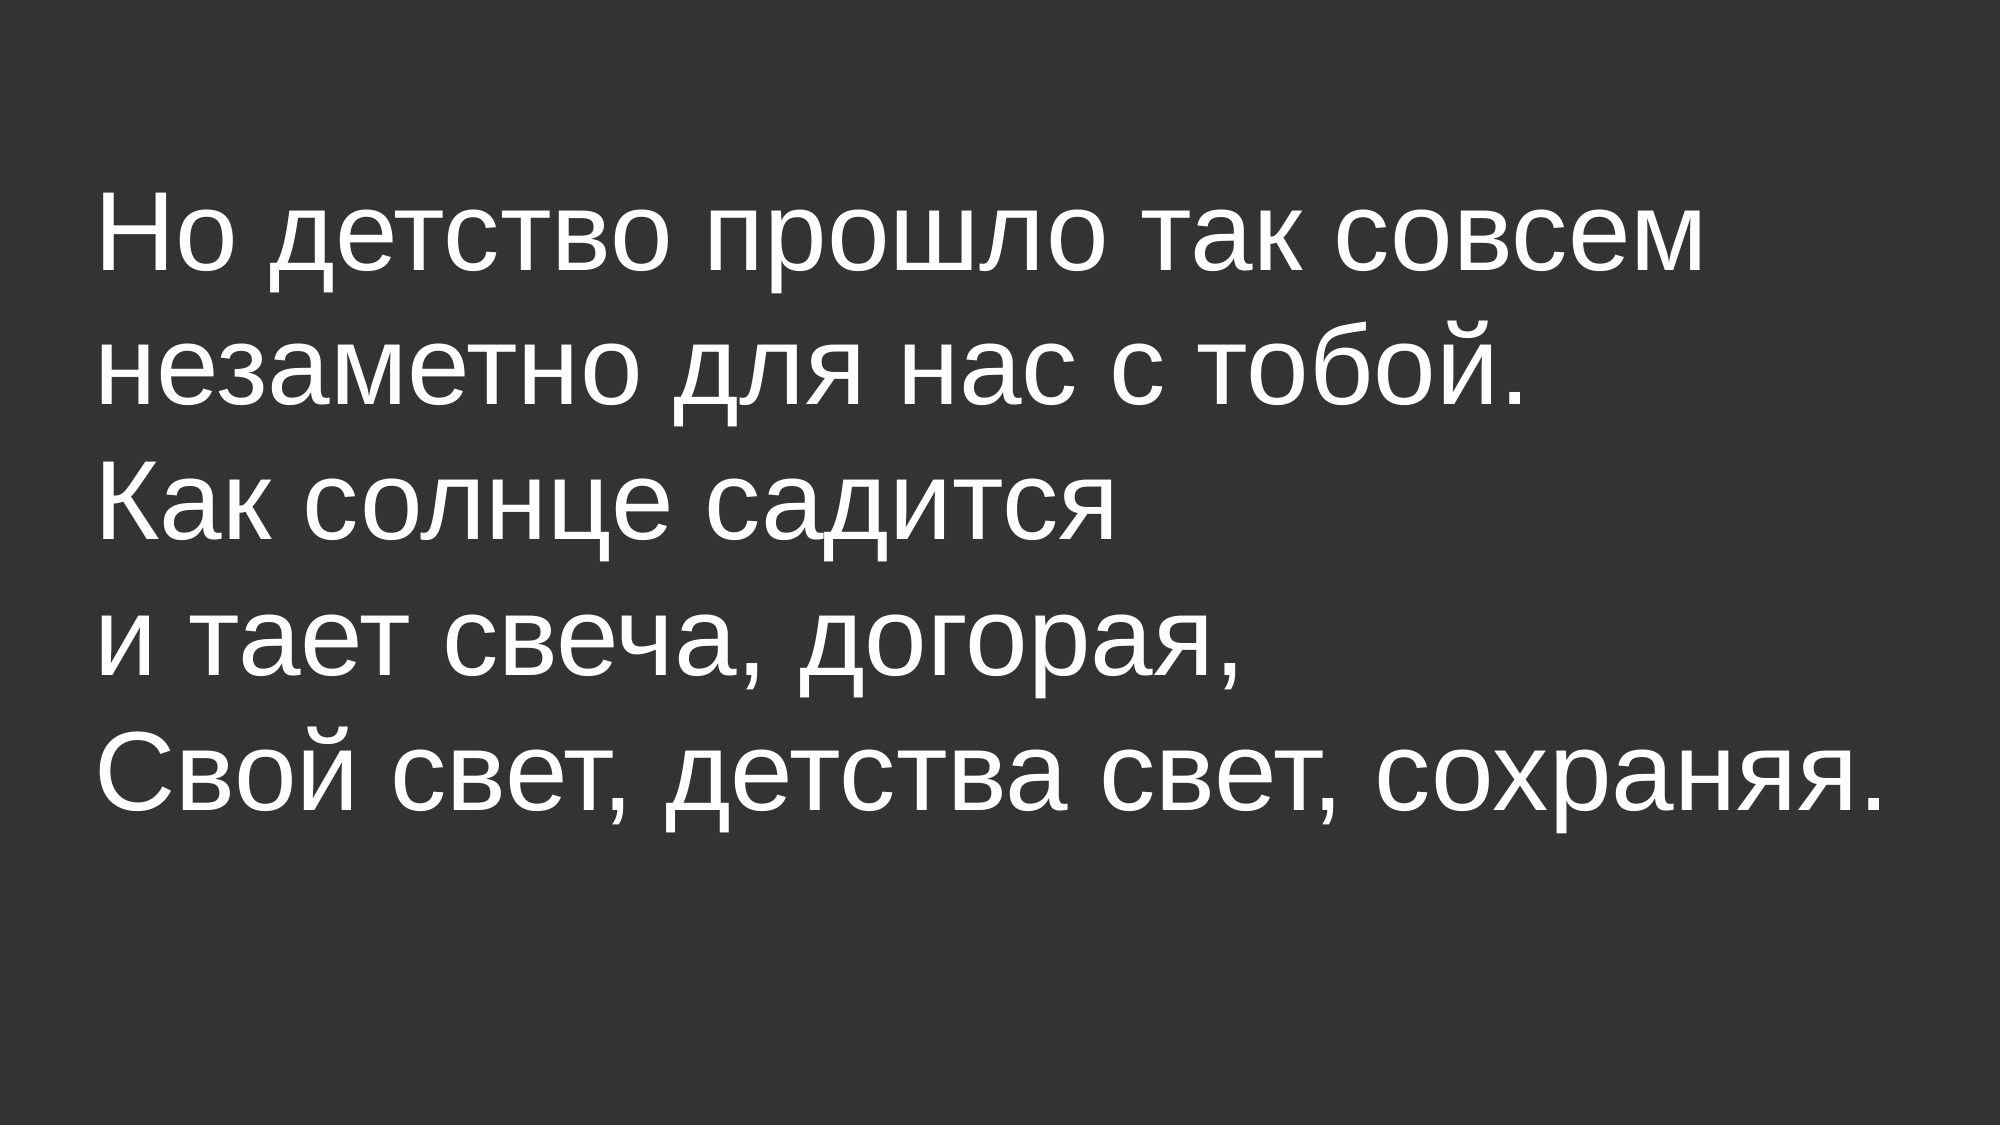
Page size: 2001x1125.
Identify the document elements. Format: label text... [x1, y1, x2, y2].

title Но детство прошло так совсем незаметно для нас с тобой. Как солнце садится и тает свеча, догорая, Свой свет, детства свет, сохраняя. [79, 149, 1950, 849]
